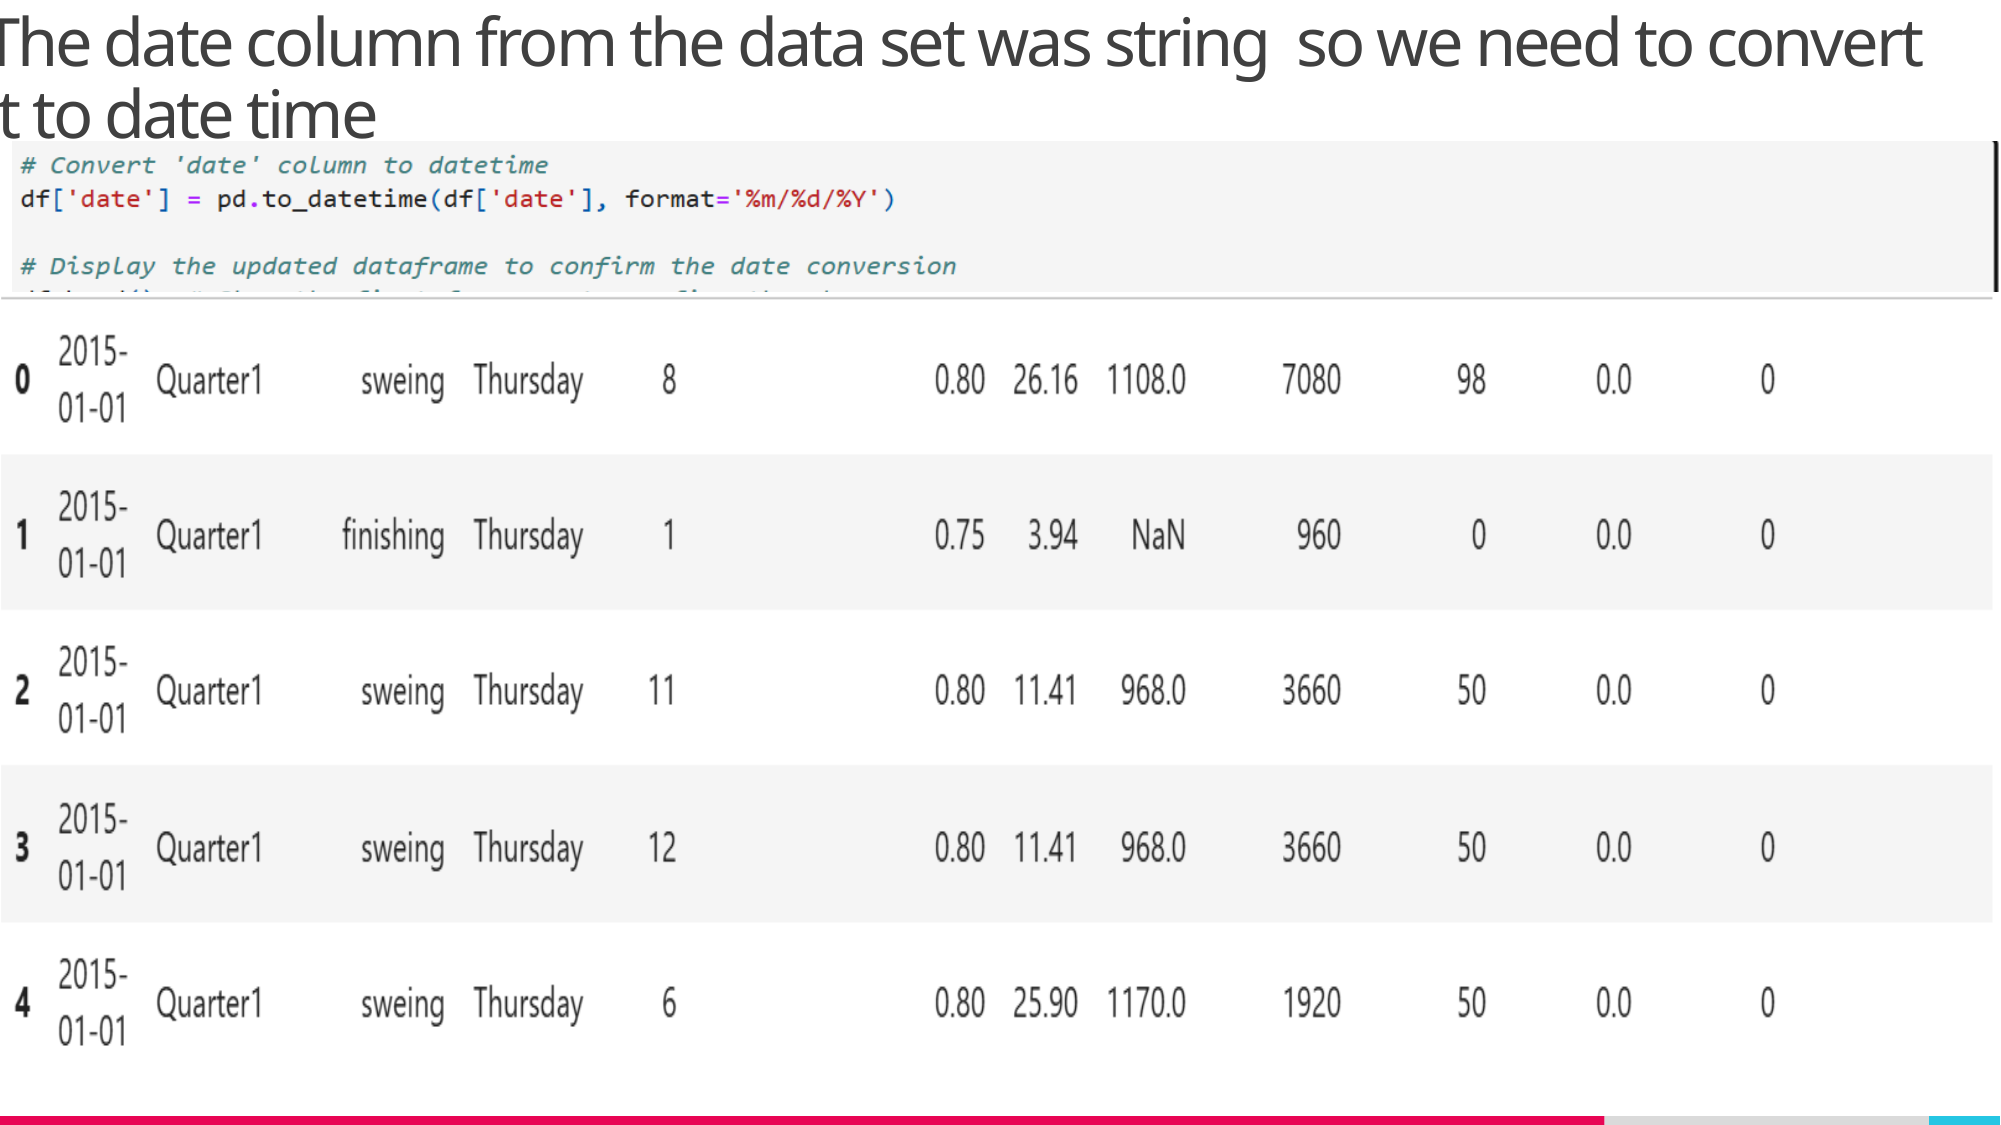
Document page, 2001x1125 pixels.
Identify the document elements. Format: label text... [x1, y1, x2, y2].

picture [0, 292, 2000, 1116]
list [12, 141, 2000, 292]
title The date column from the data set was string so we need to convert it to date time [0, 20, 1971, 142]
